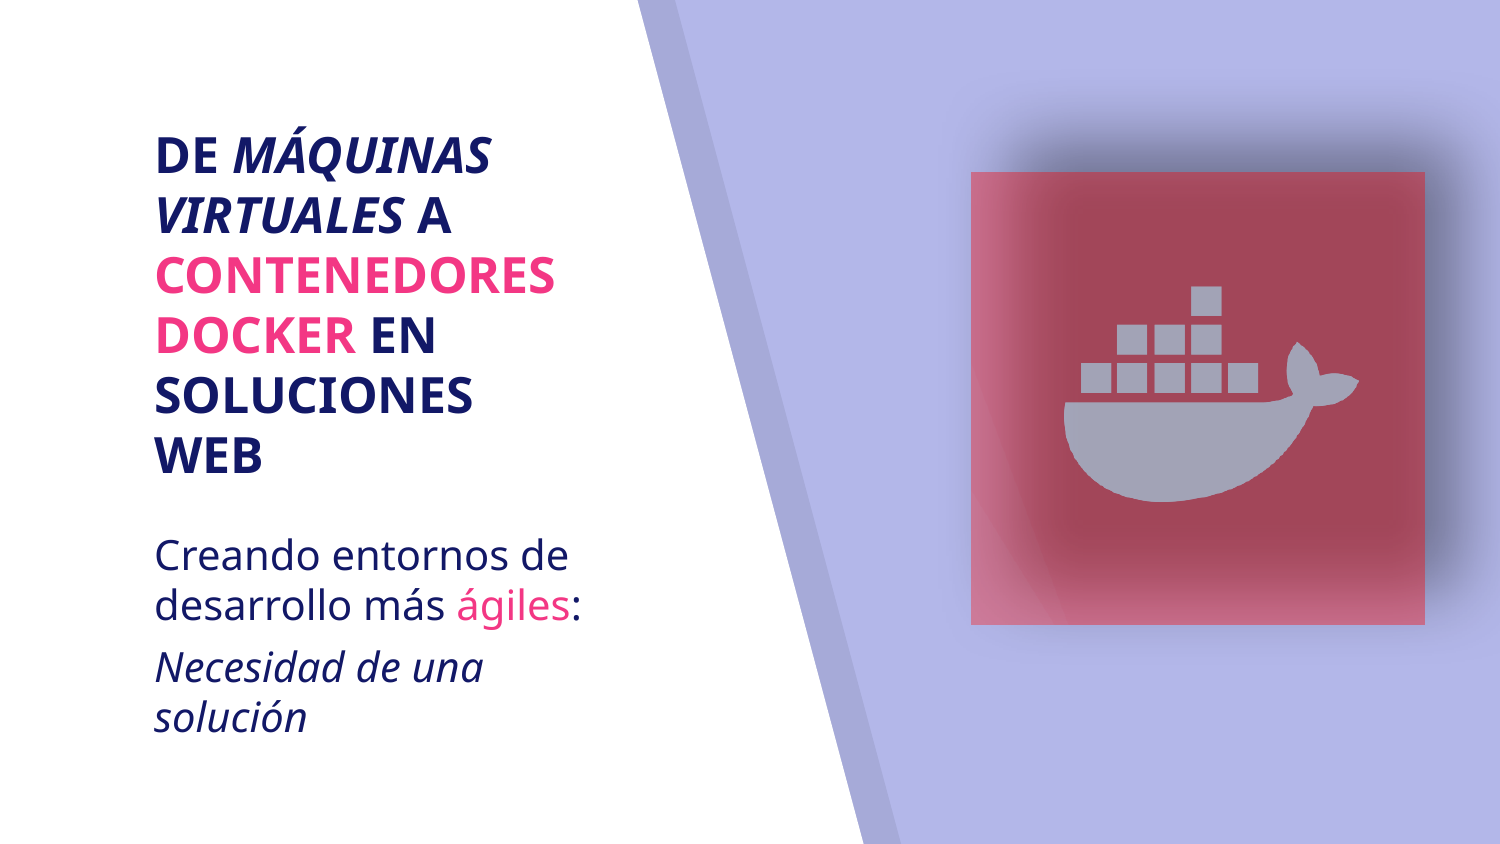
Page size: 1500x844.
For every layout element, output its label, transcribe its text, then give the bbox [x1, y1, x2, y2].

picture [971, 172, 1425, 626]
title DE MÁQUINAS VIRTUALES A CONTENEDORES DOCKER EN SOLUCIONES WEB [139, 418, 573, 499]
list Creando entornos de desarrollo más ágiles: Necesidad de una solución [139, 513, 656, 693]
